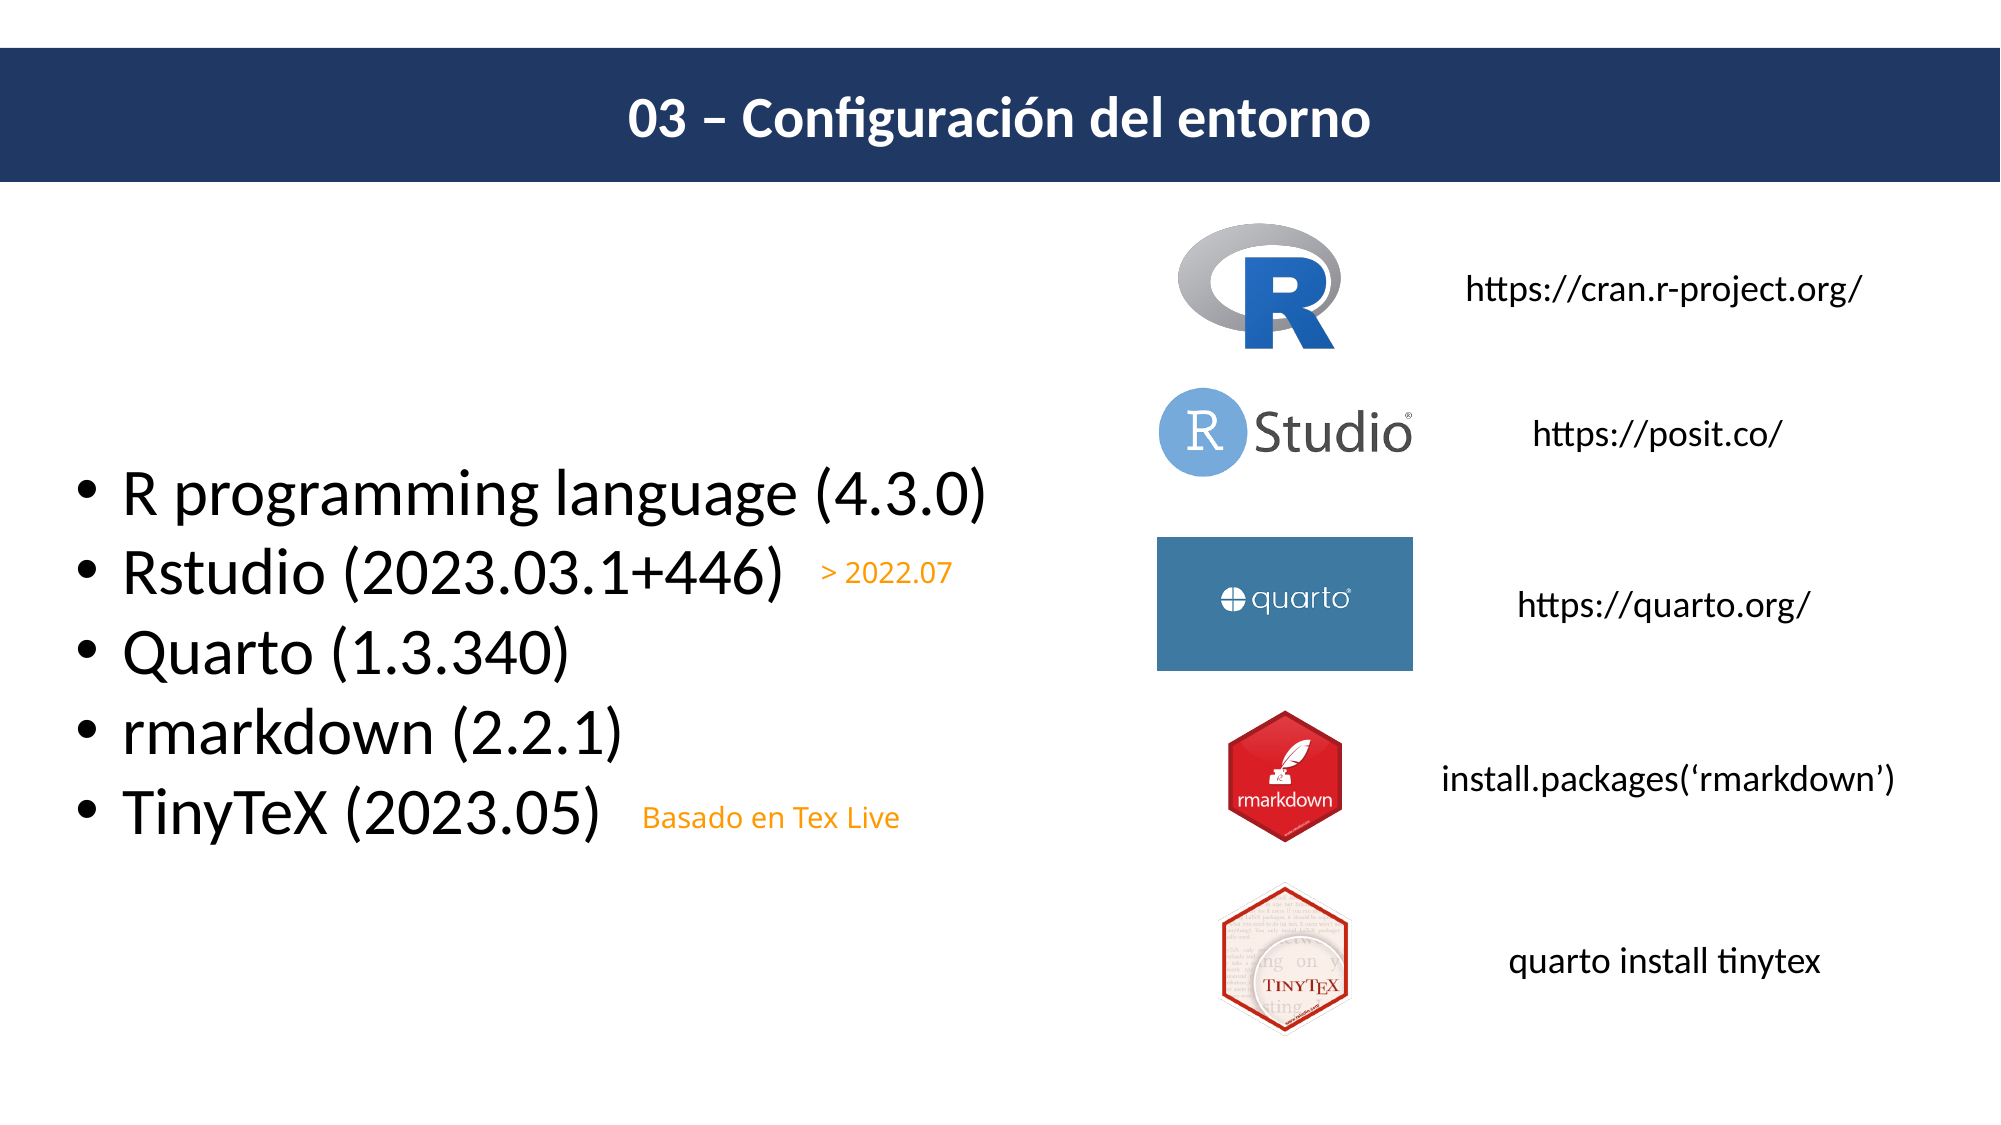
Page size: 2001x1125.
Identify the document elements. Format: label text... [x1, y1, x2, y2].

text_box 03 – Configuración del entorno [0, 71, 2000, 157]
text_box https://cran.r-project.org/ [1450, 256, 1906, 317]
text_box install.packages(‘rmarkdown’) [1426, 746, 1930, 807]
text_box R programming language (4.3.0) Rstudio (2023.03.1+446) Quarto (1.3.340) rmarkdown (2.2.1) TinyTeX (2023.05) [60, 440, 1265, 856]
text_box Basado en Tex Live [627, 792, 1149, 842]
picture [1218, 882, 1352, 1036]
text_box [0, 157, 2000, 183]
picture [1178, 223, 1341, 349]
text_box [0, 47, 2000, 71]
picture [1227, 710, 1342, 843]
text_box https://quarto.org/ [1502, 572, 1854, 632]
picture [1157, 537, 1413, 672]
picture [1157, 387, 1413, 477]
text_box quarto install tinytex [1493, 928, 1863, 989]
text_box https://posit.co/ [1517, 401, 1839, 462]
text_box > 2022.07 [806, 546, 1000, 597]
